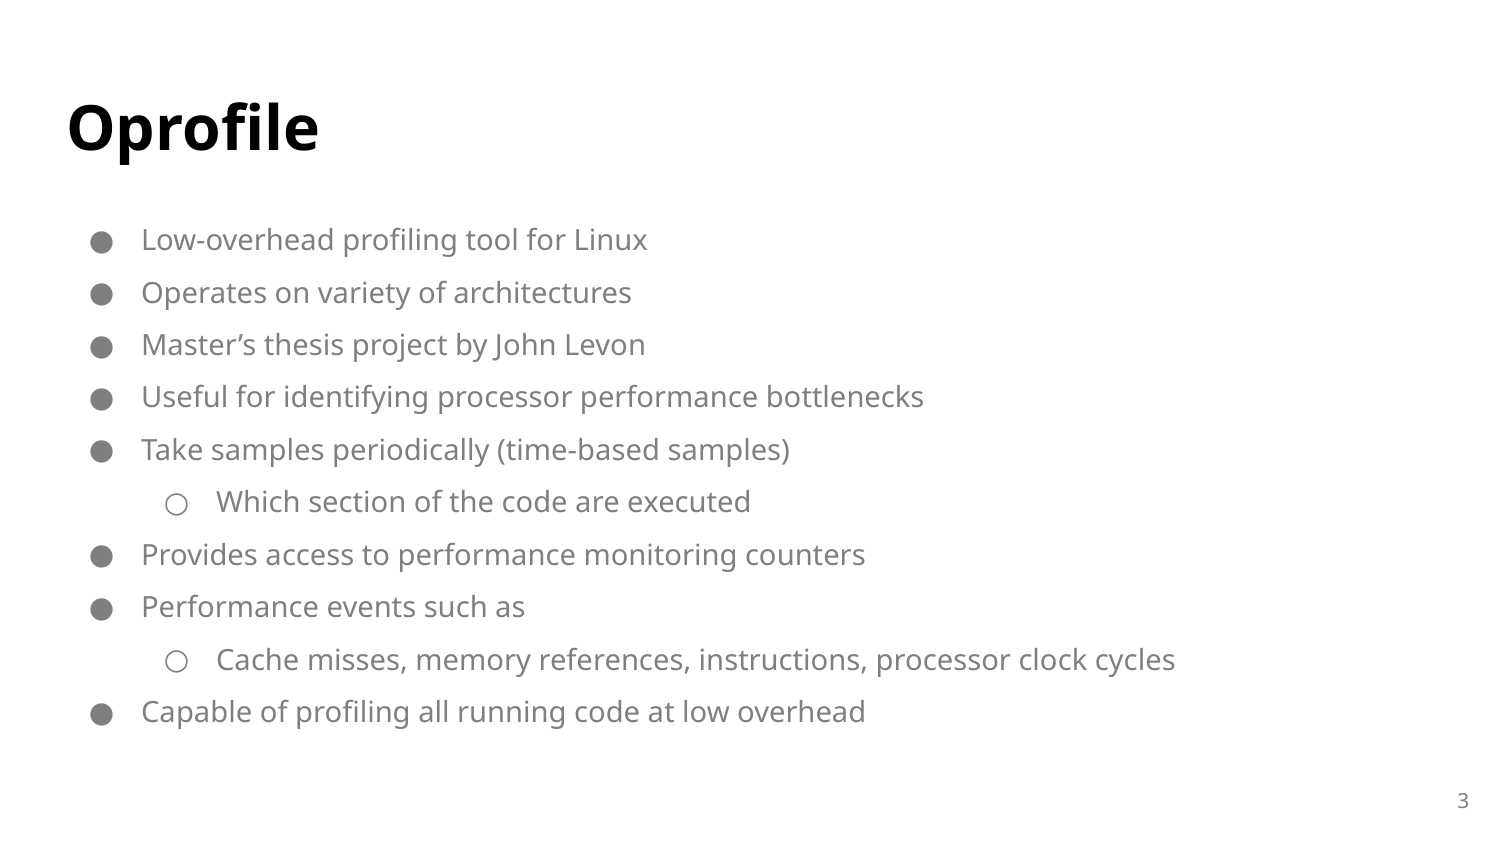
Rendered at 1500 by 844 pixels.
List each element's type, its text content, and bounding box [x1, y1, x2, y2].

title Oprofile [51, 72, 1449, 176]
list Low-overhead profiling tool for Linux Operates on variety of architectures Master’s thesis project by John Levon Useful for identifying processor performance bottlenecks Take samples periodically (time-based samples) Which section of the code are executed Provides access to performance monitoring counters Performance events such as Cache misses, memory references, instructions, processor clock cycles Capable of profiling all running code at low overhead [51, 189, 1449, 750]
slide_number 3 [1394, 769, 1484, 834]
